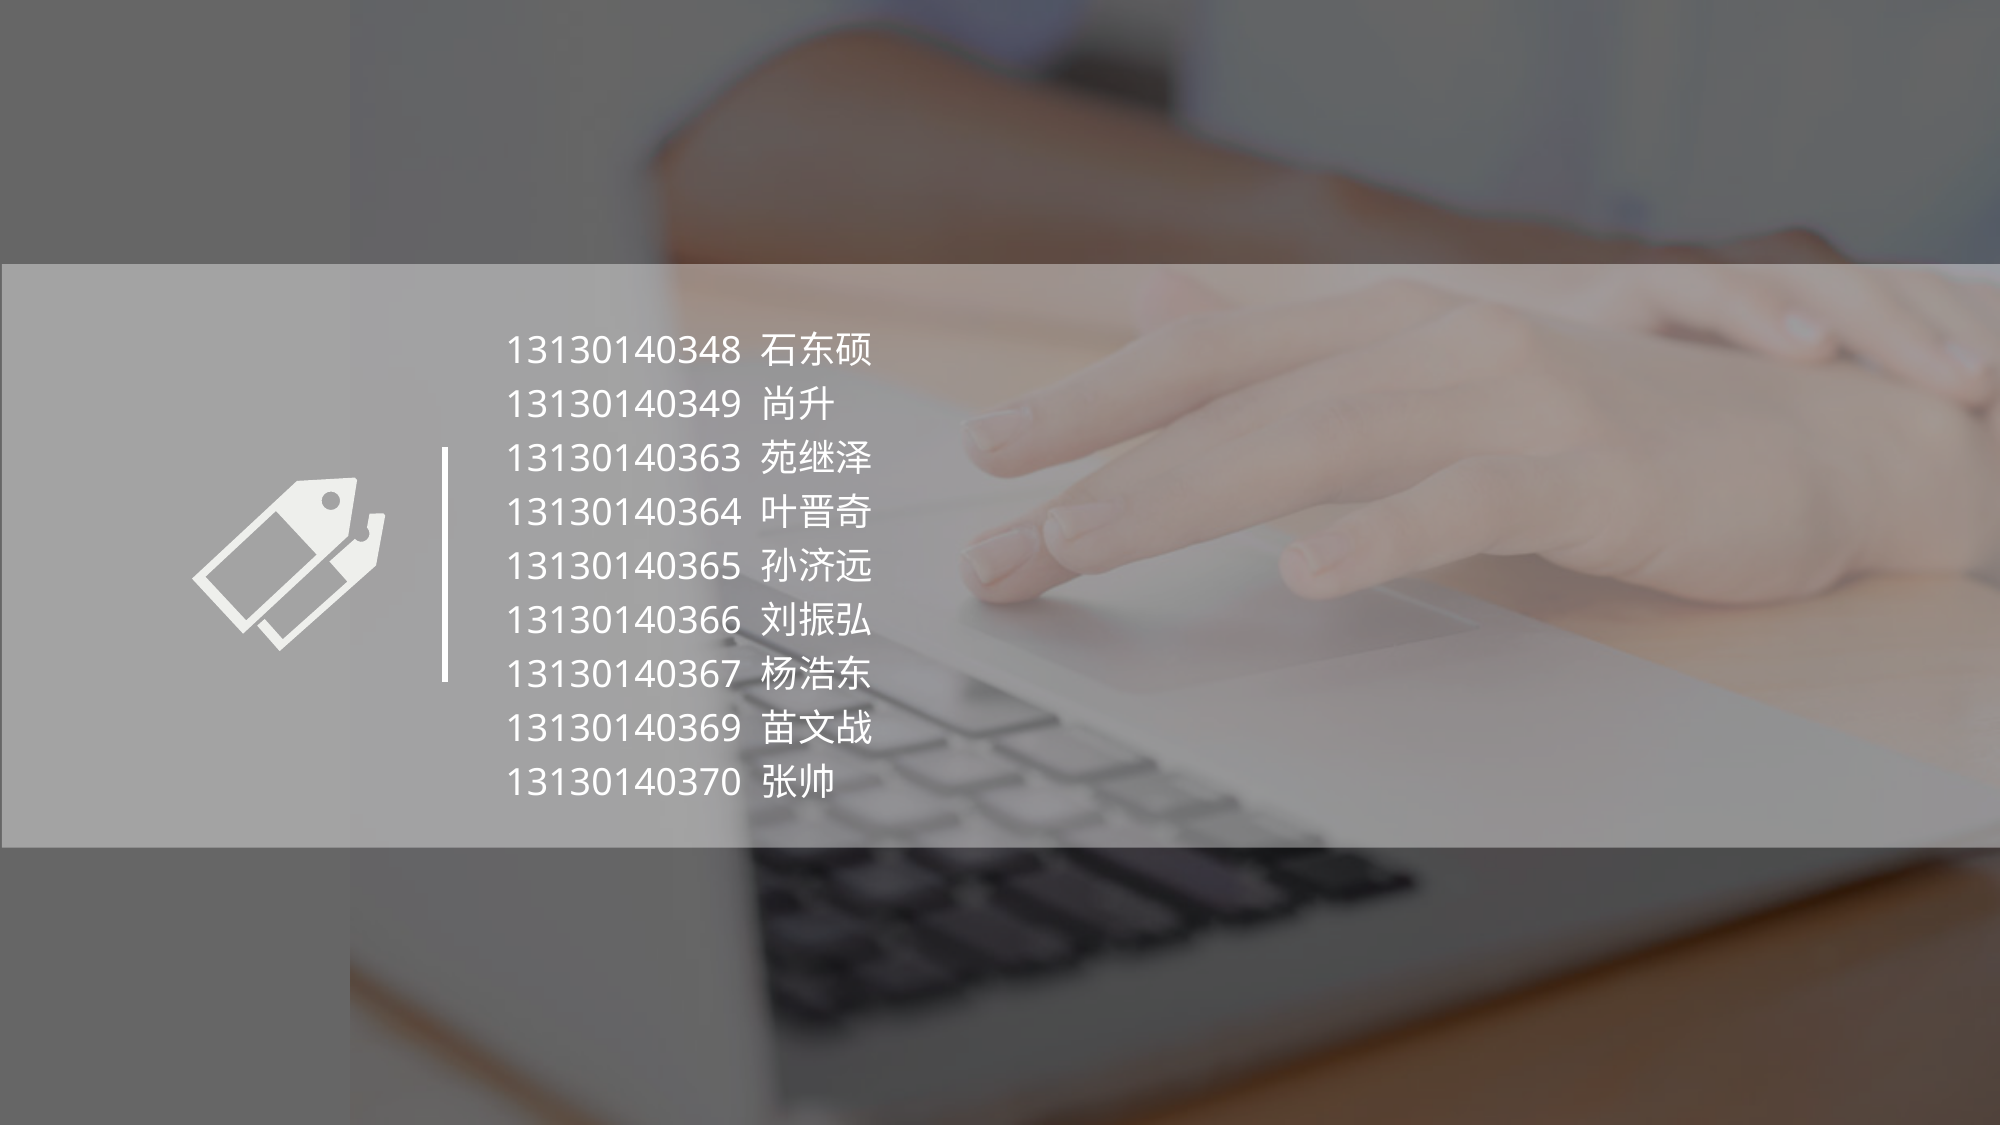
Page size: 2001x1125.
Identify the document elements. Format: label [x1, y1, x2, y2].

picture [349, 0, 2000, 1125]
text_box [192, 477, 386, 652]
text_box [0, 0, 349, 1125]
text_box [1, 263, 349, 849]
